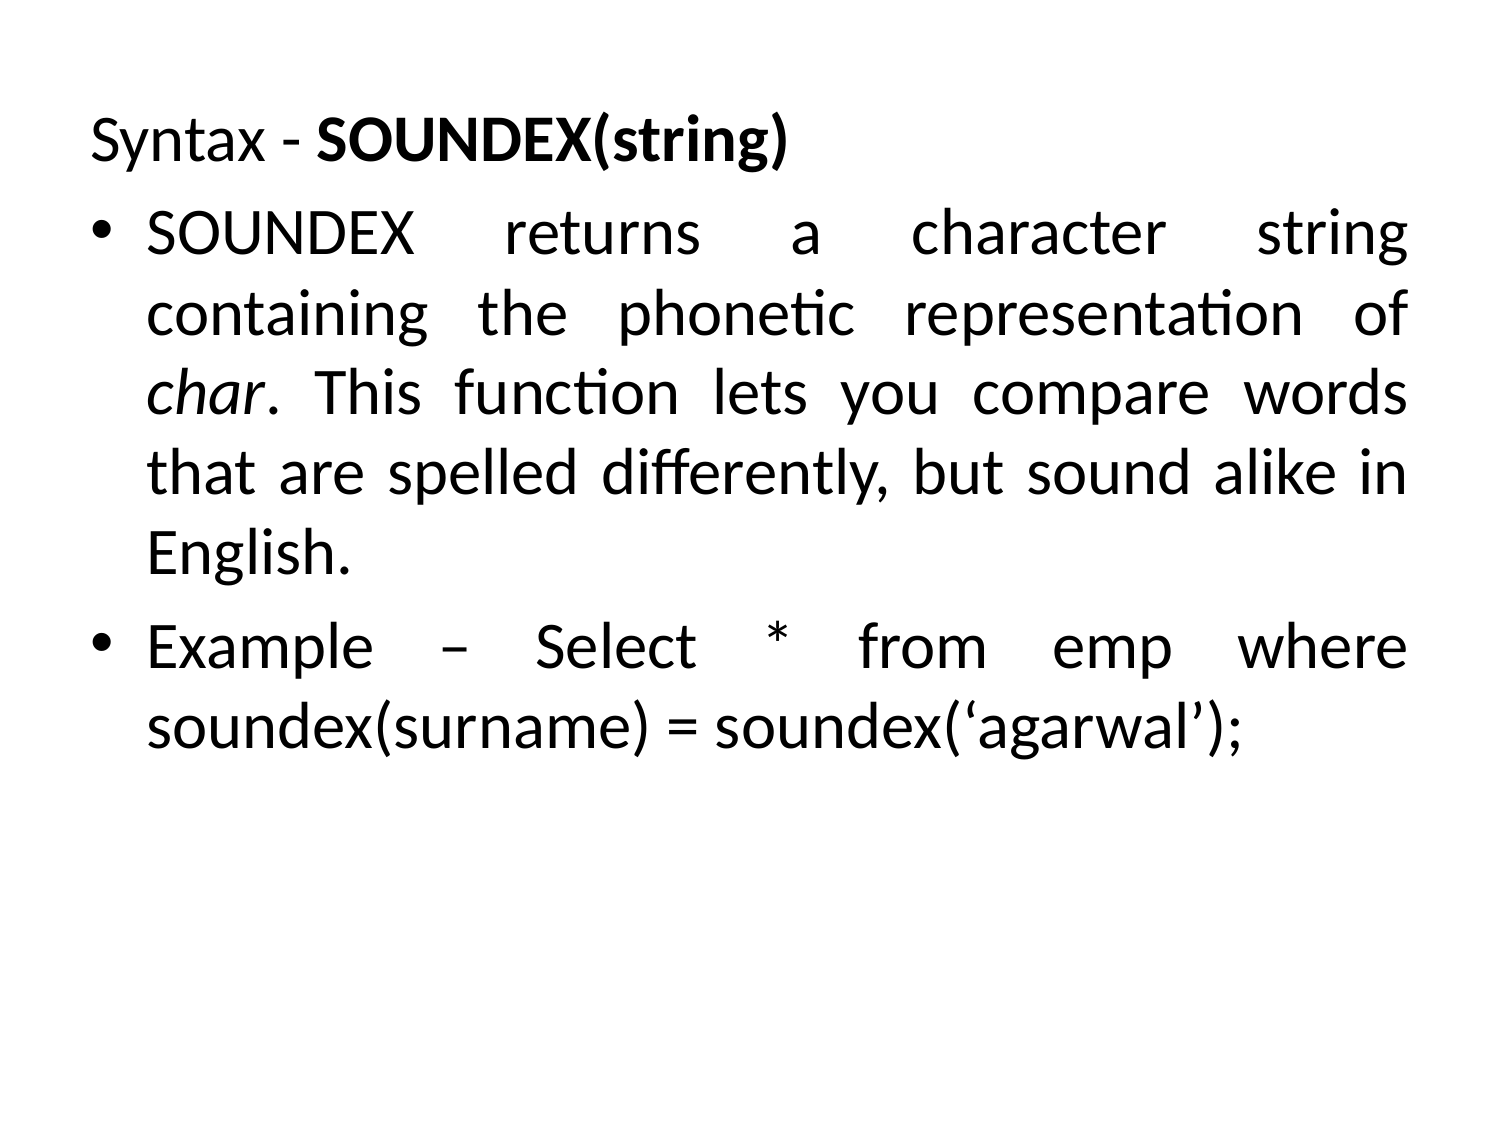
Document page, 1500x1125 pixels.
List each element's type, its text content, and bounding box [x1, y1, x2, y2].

list Syntax - SOUNDEX(string) SOUNDEX returns a character string containing the phonetic representation of char. This function lets you compare words that are spelled differently, but sound alike in English. Example – Select * from emp where soundex(surname) = soundex(‘agarwal’); [75, 87, 1425, 1025]
